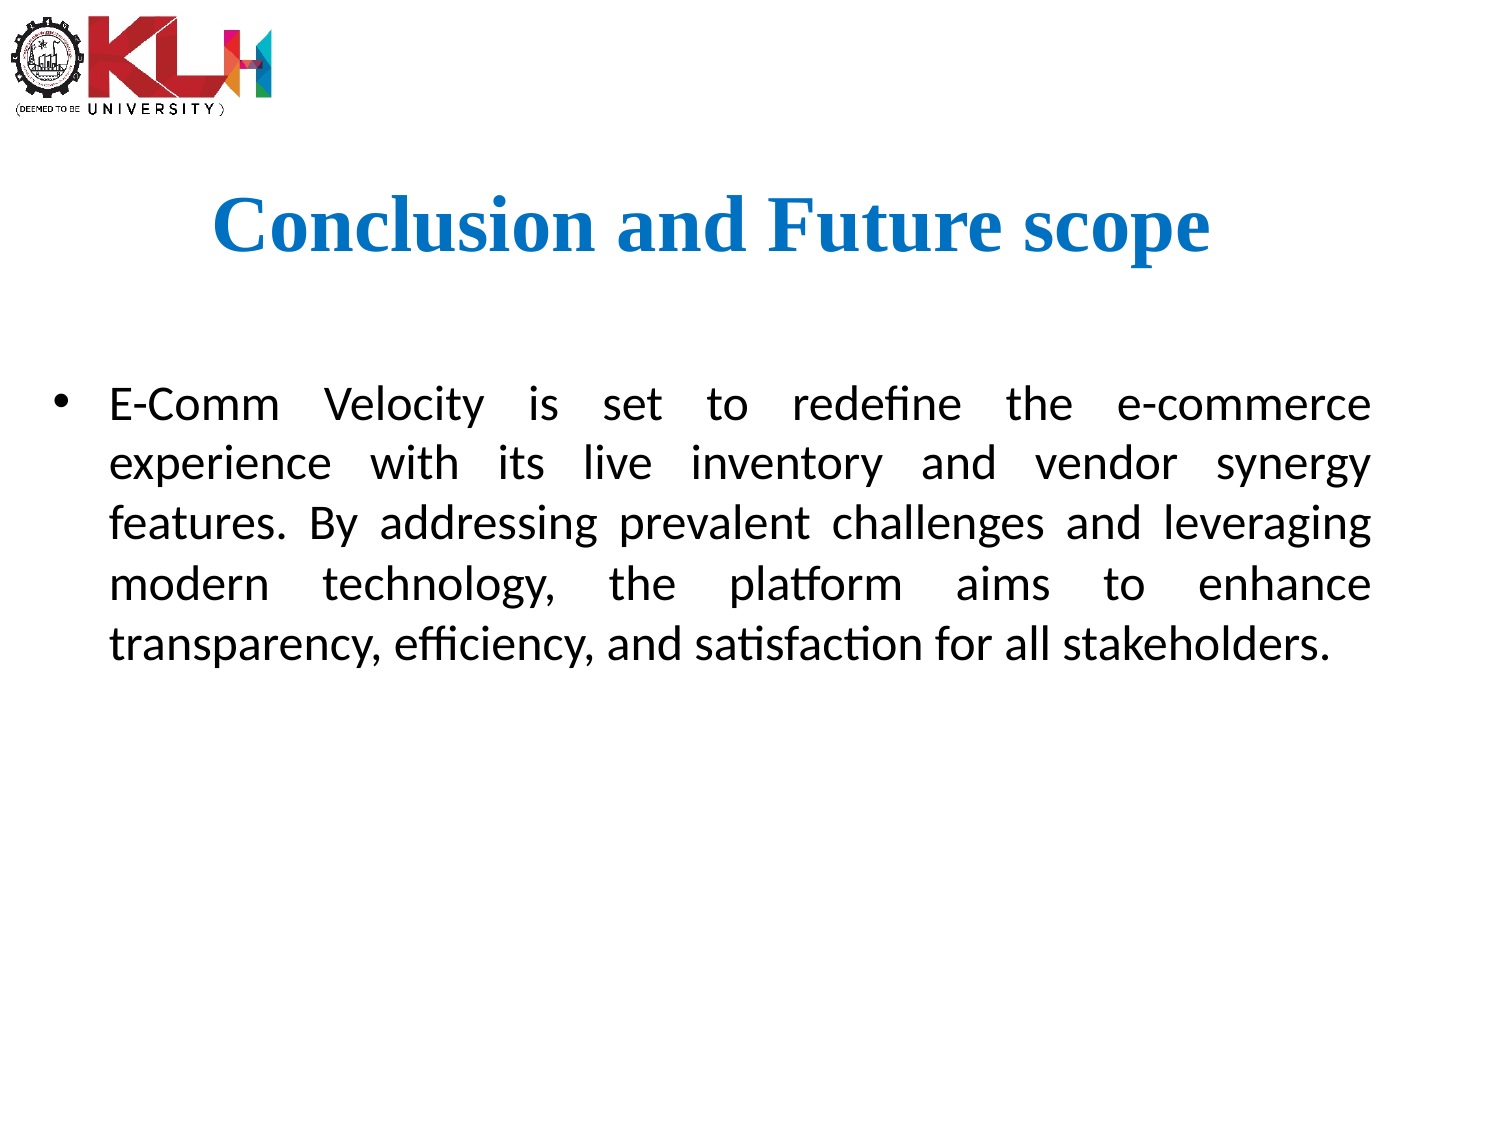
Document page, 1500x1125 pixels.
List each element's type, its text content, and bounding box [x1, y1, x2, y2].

picture [0, 0, 288, 121]
title Conclusion and Future scope [37, 162, 1388, 275]
list E-Comm Velocity is set to redefine the e-commerce experience with its live inventory and vendor synergy features. By addressing prevalent challenges and leveraging modern technology, the platform aims to enhance transparency, efficiency, and satisfaction for all stakeholders. [37, 362, 1388, 1105]
